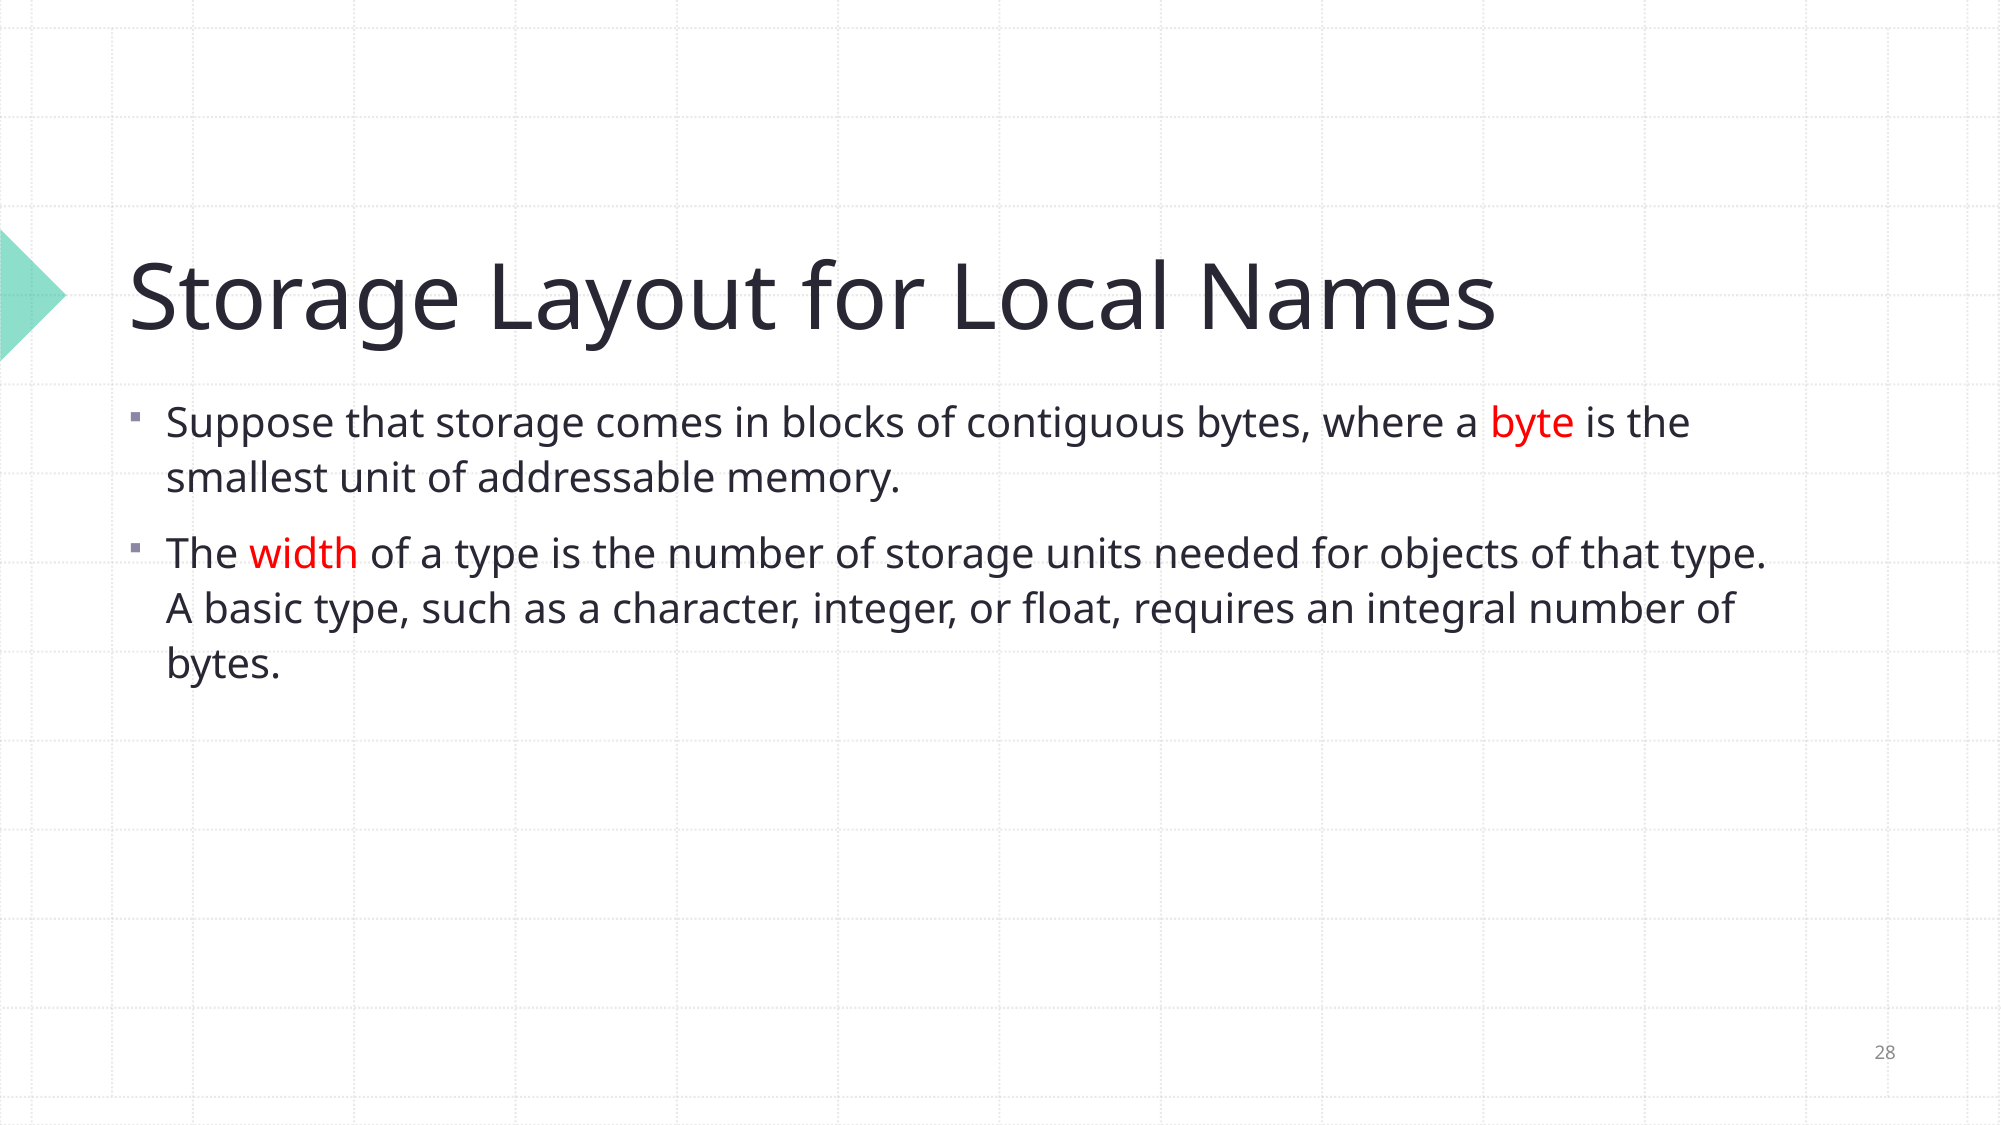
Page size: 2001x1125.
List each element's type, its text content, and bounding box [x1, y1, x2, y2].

list Suppose that storage comes in blocks of contiguous bytes, where a byte is the smallest unit of addressable memory. The width of a type is the number of storage units needed for objects of that type. A basic type, such as a character, integer, or float, requires an integral number of bytes. [113, 383, 1808, 969]
slide_number 28 [1805, 1019, 1966, 1089]
title Storage Layout for Local Names [113, 119, 1808, 356]
